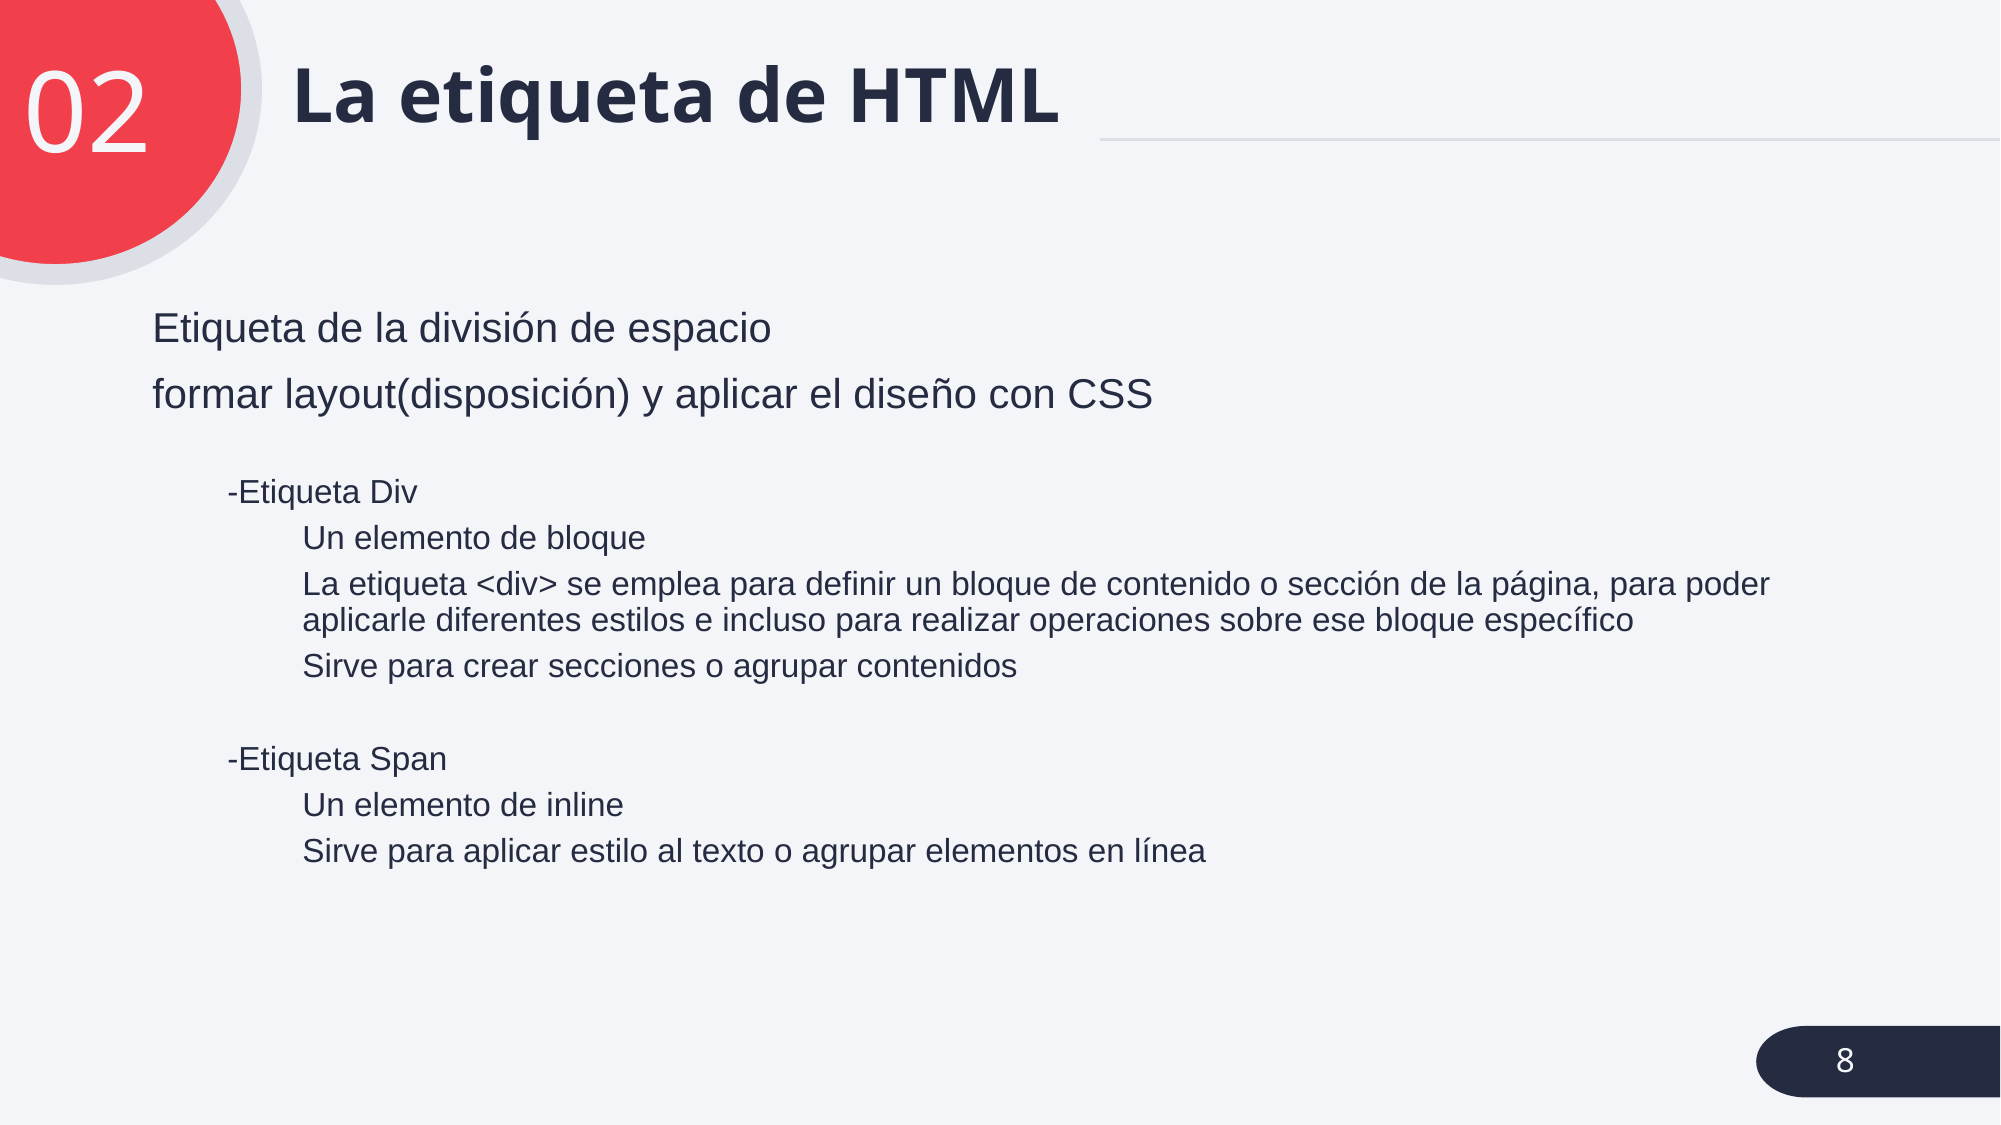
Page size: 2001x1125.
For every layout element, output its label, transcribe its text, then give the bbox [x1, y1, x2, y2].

list Etiqueta de la división de espacio formar layout(disposición) y aplicar el diseño con CSS -Etiqueta Div Un elemento de bloque La etiqueta <div> se emplea para definir un bloque de contenido o sección de la página, para poder aplicarle diferentes estilos e incluso para realizar operaciones sobre ese bloque específico Sirve para crear secciones o agrupar contenidos -Etiqueta Span Un elemento de inline Sirve para aplicar estilo al texto o agrupar elementos en línea [137, 299, 1863, 1014]
title La etiqueta de HTML [276, 47, 1320, 149]
slide_number 8 [1820, 1031, 1984, 1092]
list 02 [0, 47, 167, 186]
